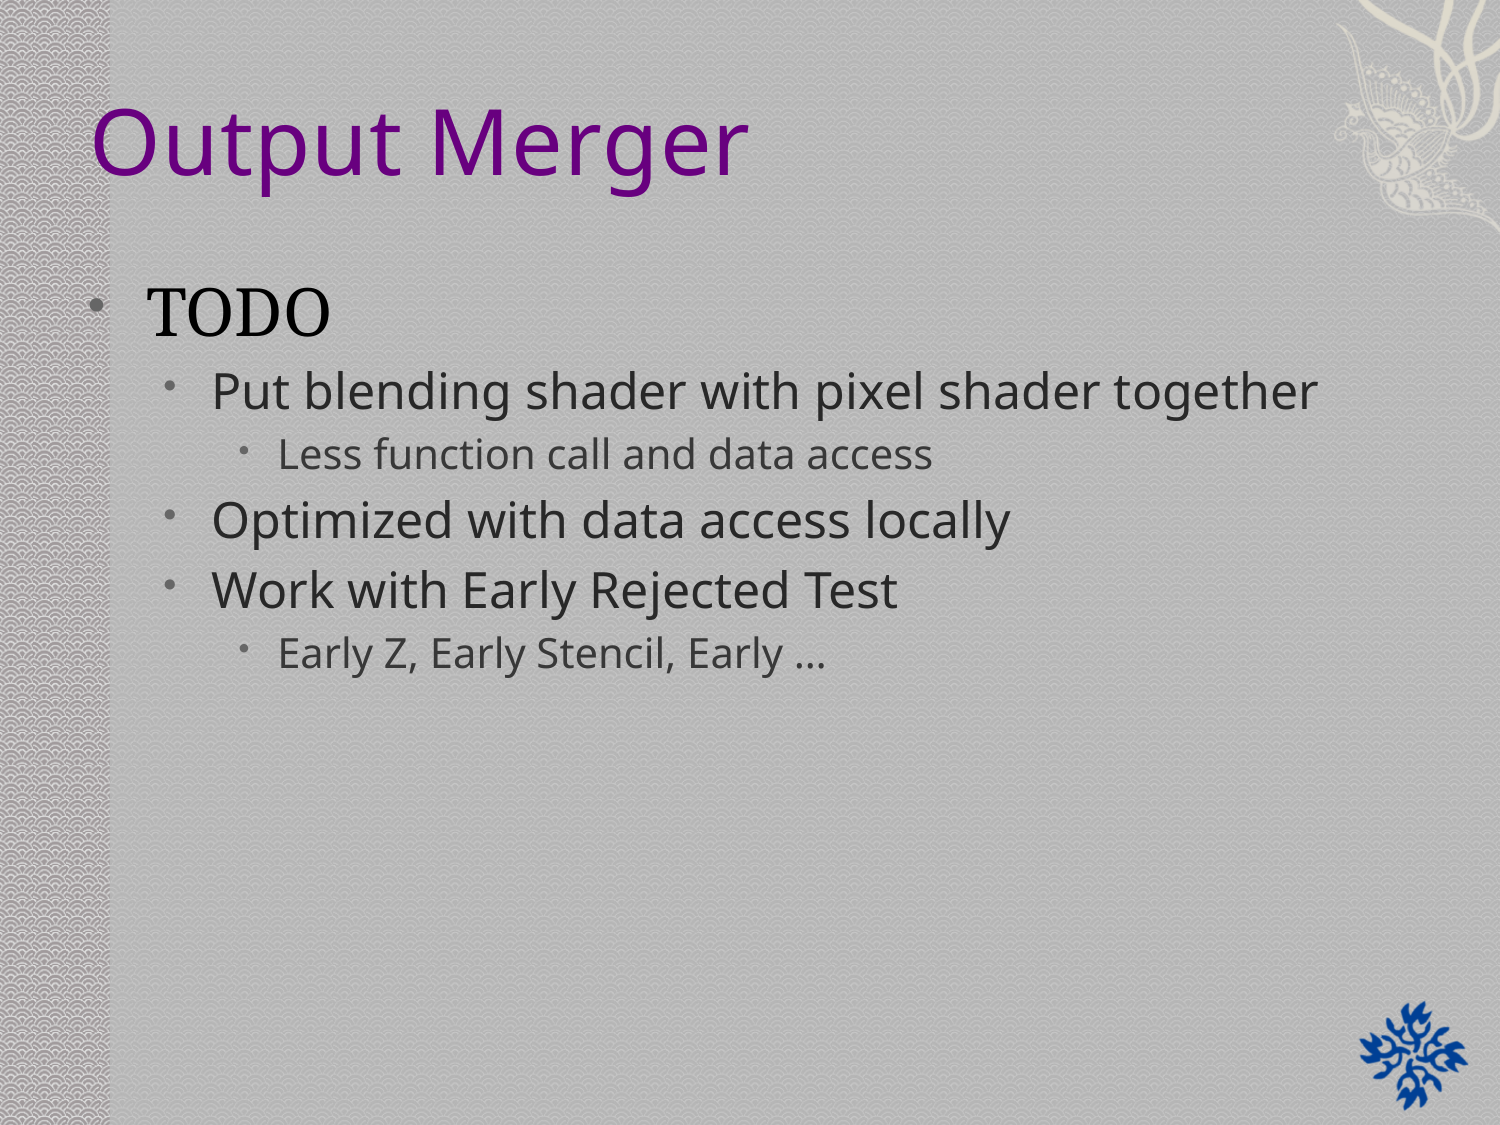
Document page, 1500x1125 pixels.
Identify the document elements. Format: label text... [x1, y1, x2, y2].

title Output Merger [75, 45, 1351, 233]
list TODO Put blending shader with pixel shader together Less function call and data access Optimized with data access locally Work with Early Rejected Test Early Z, Early Stencil, Early … [75, 262, 1425, 1005]
